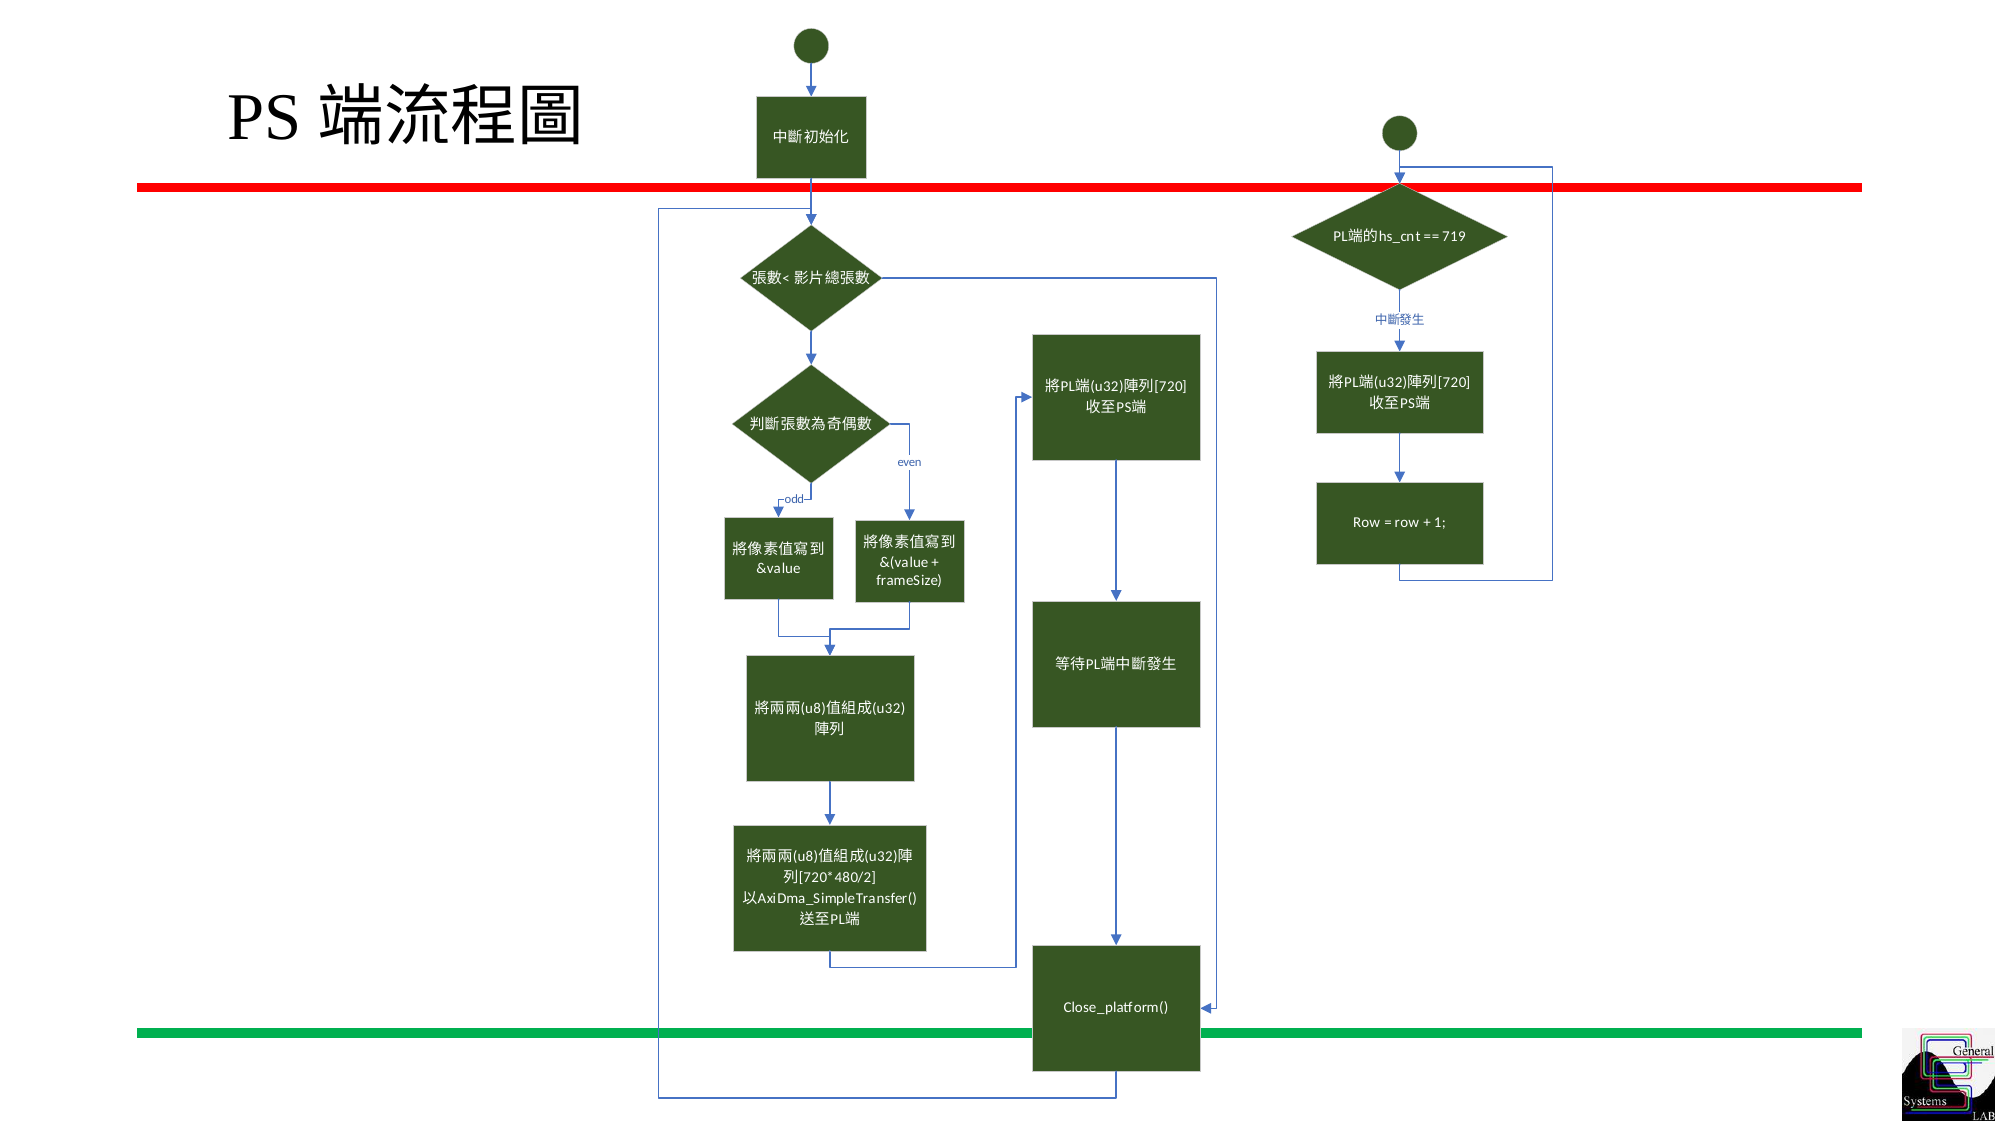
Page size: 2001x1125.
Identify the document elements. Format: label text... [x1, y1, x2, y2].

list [655, 25, 1555, 1099]
picture [1902, 1028, 1995, 1121]
text_box PS端流程圖 [212, 65, 600, 161]
